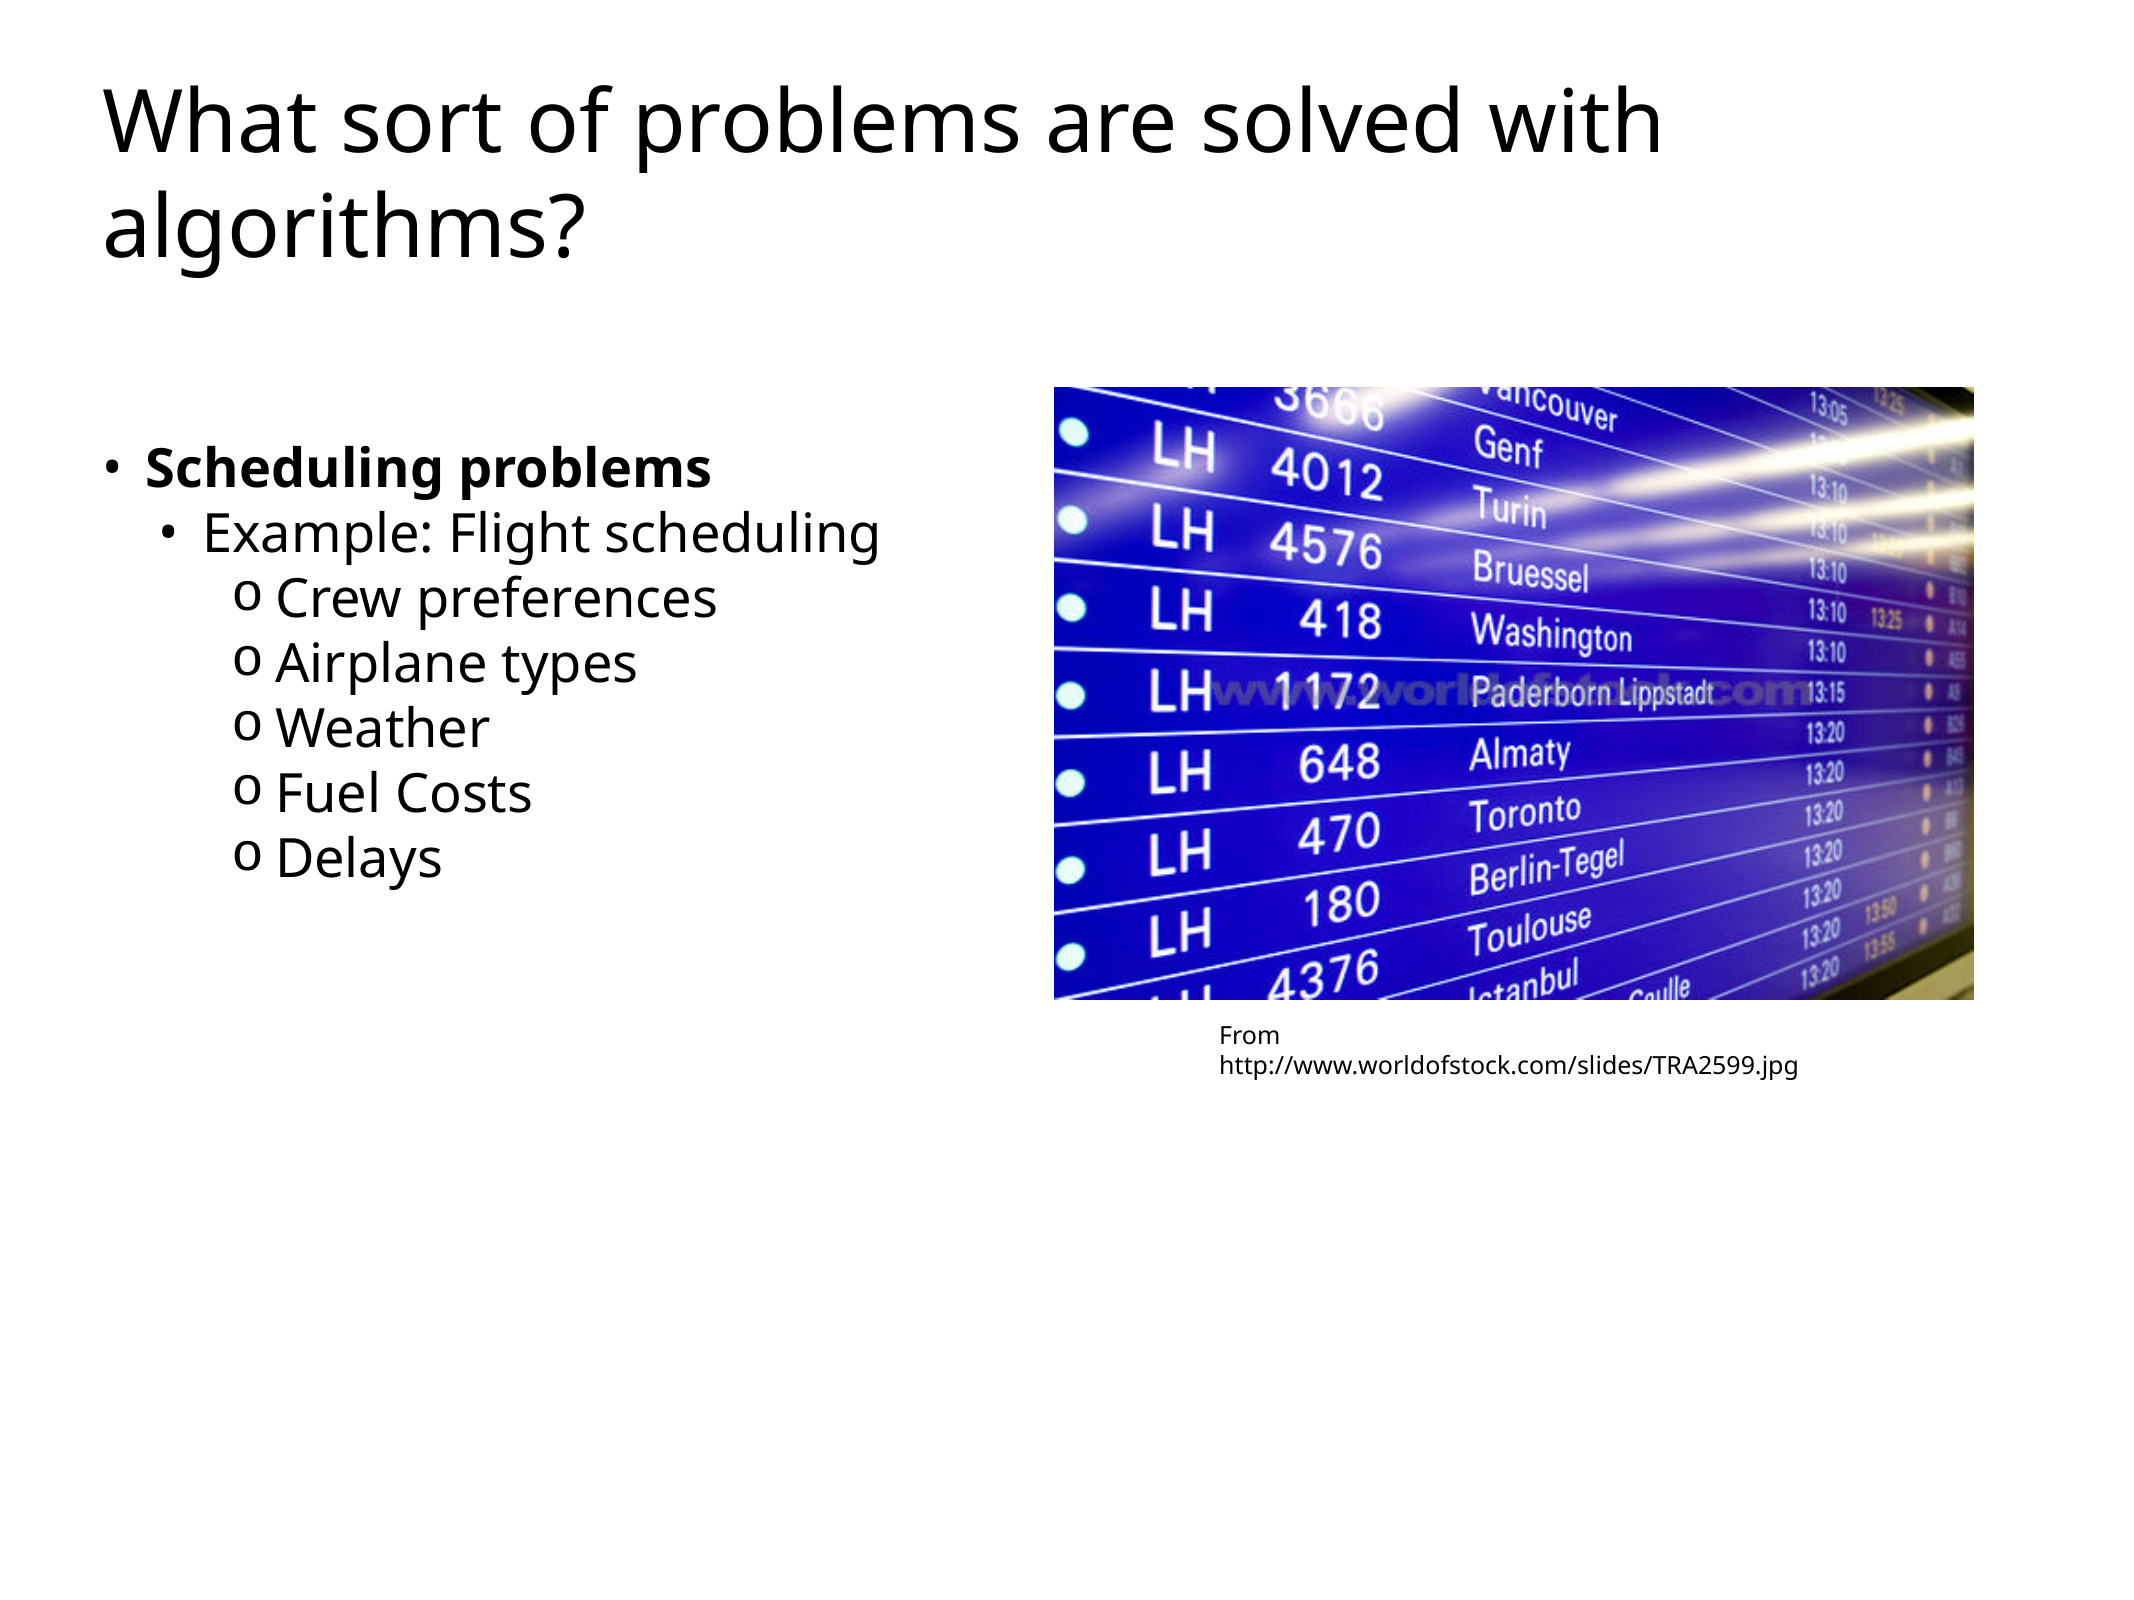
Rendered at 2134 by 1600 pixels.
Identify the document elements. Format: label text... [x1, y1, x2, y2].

picture [1053, 387, 1975, 1001]
text_box From http://www.worldofstock.com/slides/TRA2599.jpg [1204, 1012, 1844, 1058]
title What sort of problems are solved with algorithms? [93, 0, 2080, 284]
list Scheduling problems Example: Flight scheduling Crew preferences Airplane types Weather Fuel Costs Delays [93, 425, 2134, 1195]
